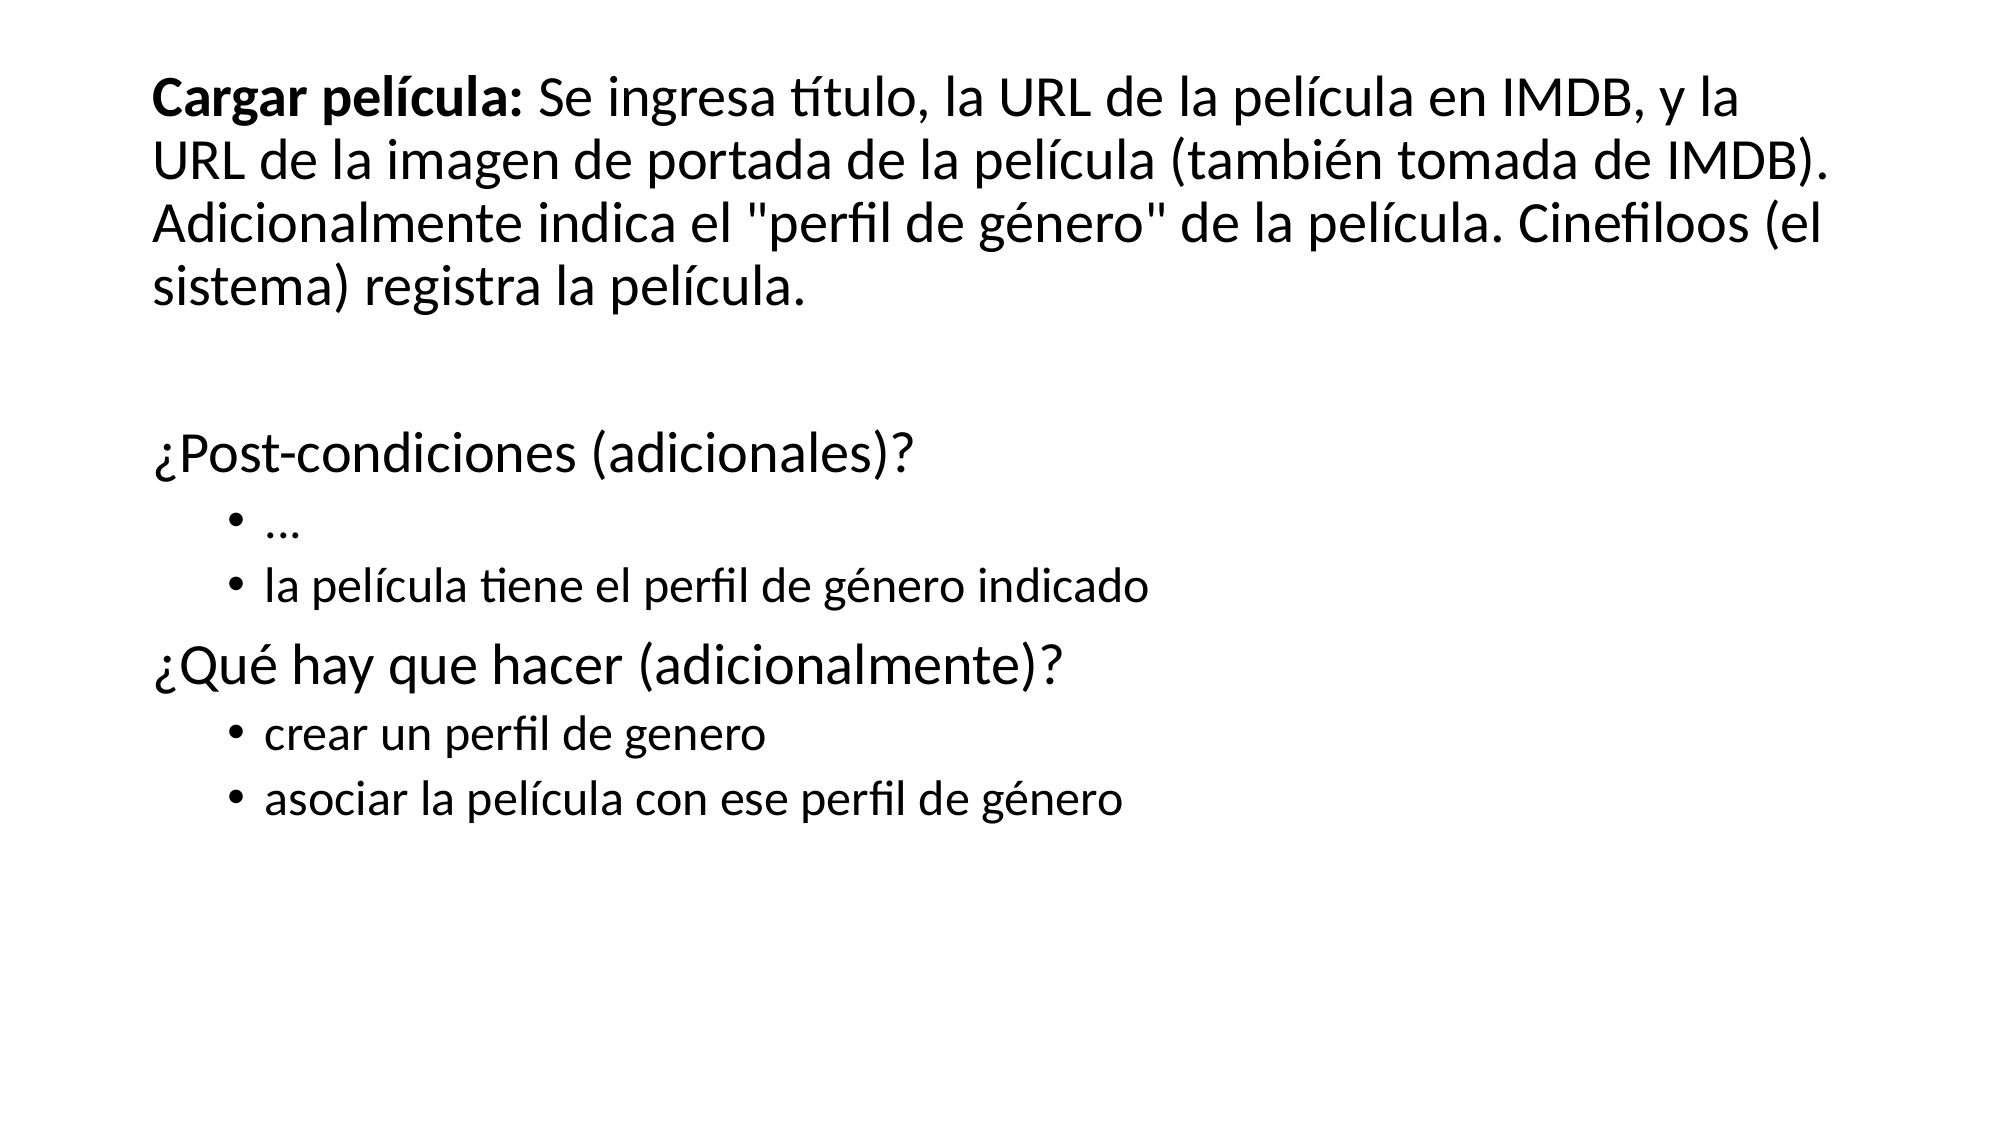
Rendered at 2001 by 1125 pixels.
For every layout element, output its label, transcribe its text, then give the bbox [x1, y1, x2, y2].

list Cargar película: Se ingresa título, la URL de la película en IMDB, y la URL de la imagen de portada de la película (también tomada de IMDB). Adicionalmente indica el "perfil de género" de la película. Cinefiloos (el sistema) registra la película. ¿Post-condiciones (adicionales)? ... la película tiene el perfil de género indicado ¿Qué hay que hacer (adicionalmente)? crear un perfil de genero asociar la película con ese perfil de género [137, 58, 1863, 1014]
